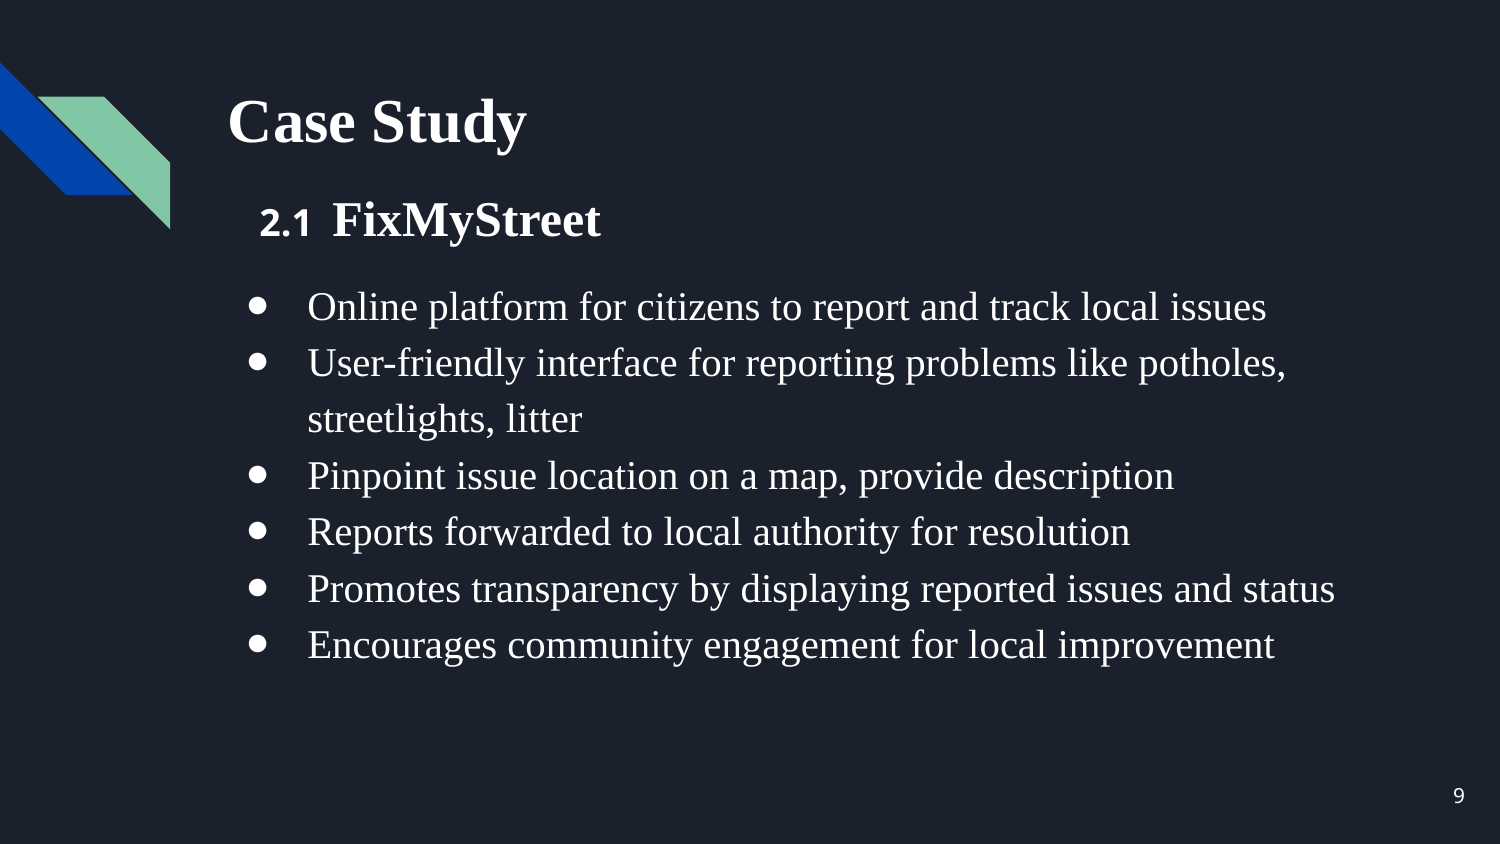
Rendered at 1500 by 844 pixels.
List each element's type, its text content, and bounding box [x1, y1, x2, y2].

title Case Study [212, 64, 1368, 174]
text_box 2.1 FixMyStreet [244, 171, 1339, 262]
slide_number 9 [1389, 764, 1480, 830]
list Online platform for citizens to report and track local issues User-friendly interface for reporting problems like potholes, streetlights, litter Pinpoint issue location on a map, provide description Reports forwarded to local authority for resolution Promotes transparency by displaying reported issues and status Encourages community engagement for local improvement [212, 257, 1368, 735]
